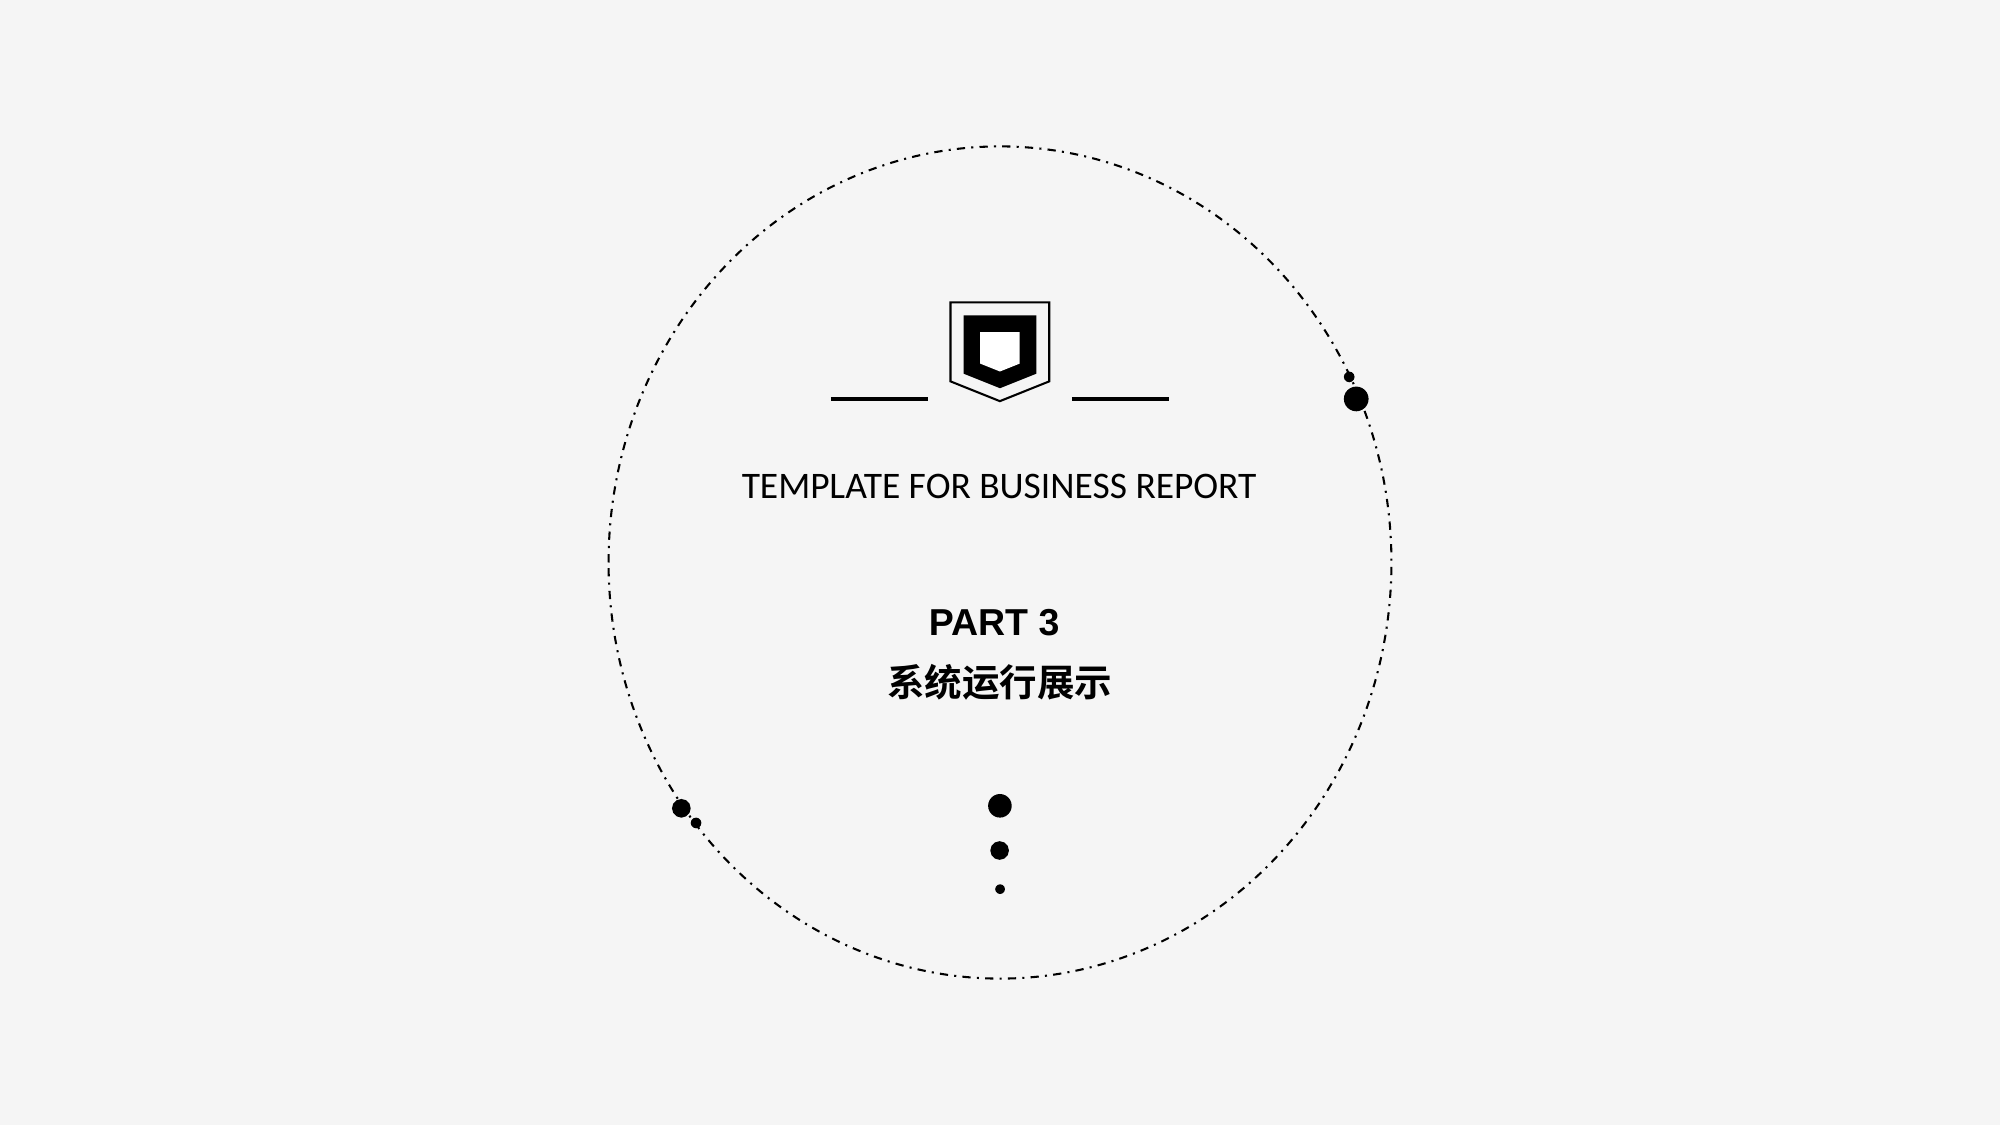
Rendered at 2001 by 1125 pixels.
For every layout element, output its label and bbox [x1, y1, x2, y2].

text_box [872, 566, 1128, 712]
text_box [608, 146, 1392, 979]
